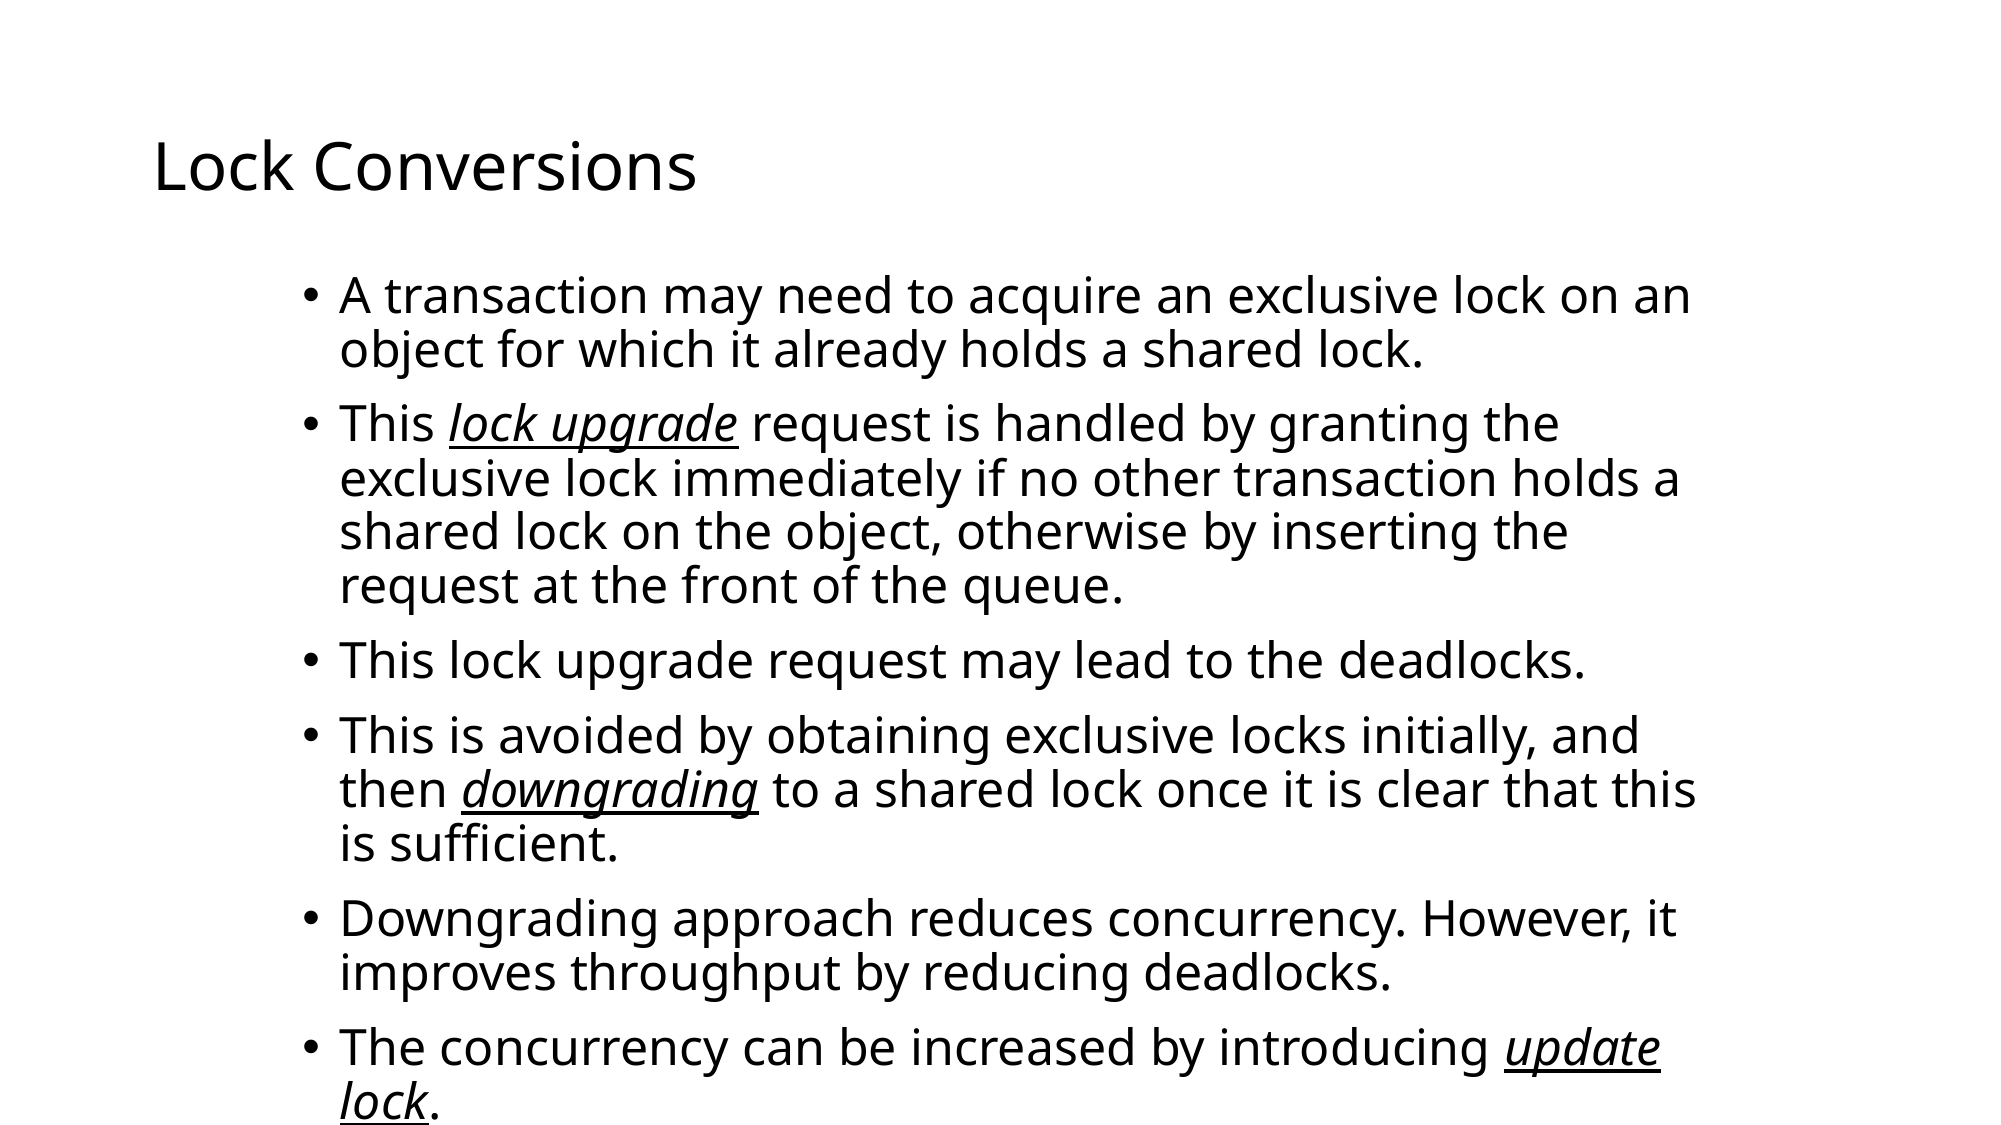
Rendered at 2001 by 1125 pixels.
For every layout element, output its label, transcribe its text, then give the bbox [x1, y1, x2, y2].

list A transaction may need to acquire an exclusive lock on an object for which it already holds a shared lock. This lock upgrade request is handled by granting the exclusive lock immediately if no other transaction holds a shared lock on the object, otherwise by inserting the request at the front of the queue. This lock upgrade request may lead to the deadlocks. This is avoided by obtaining exclusive locks initially, and then downgrading to a shared lock once it is clear that this is sufficient. Downgrading approach reduces concurrency. However, it improves throughput by reducing deadlocks. The concurrency can be increased by introducing update lock. [287, 262, 1725, 1005]
title Lock Conversions [137, 59, 1863, 278]
